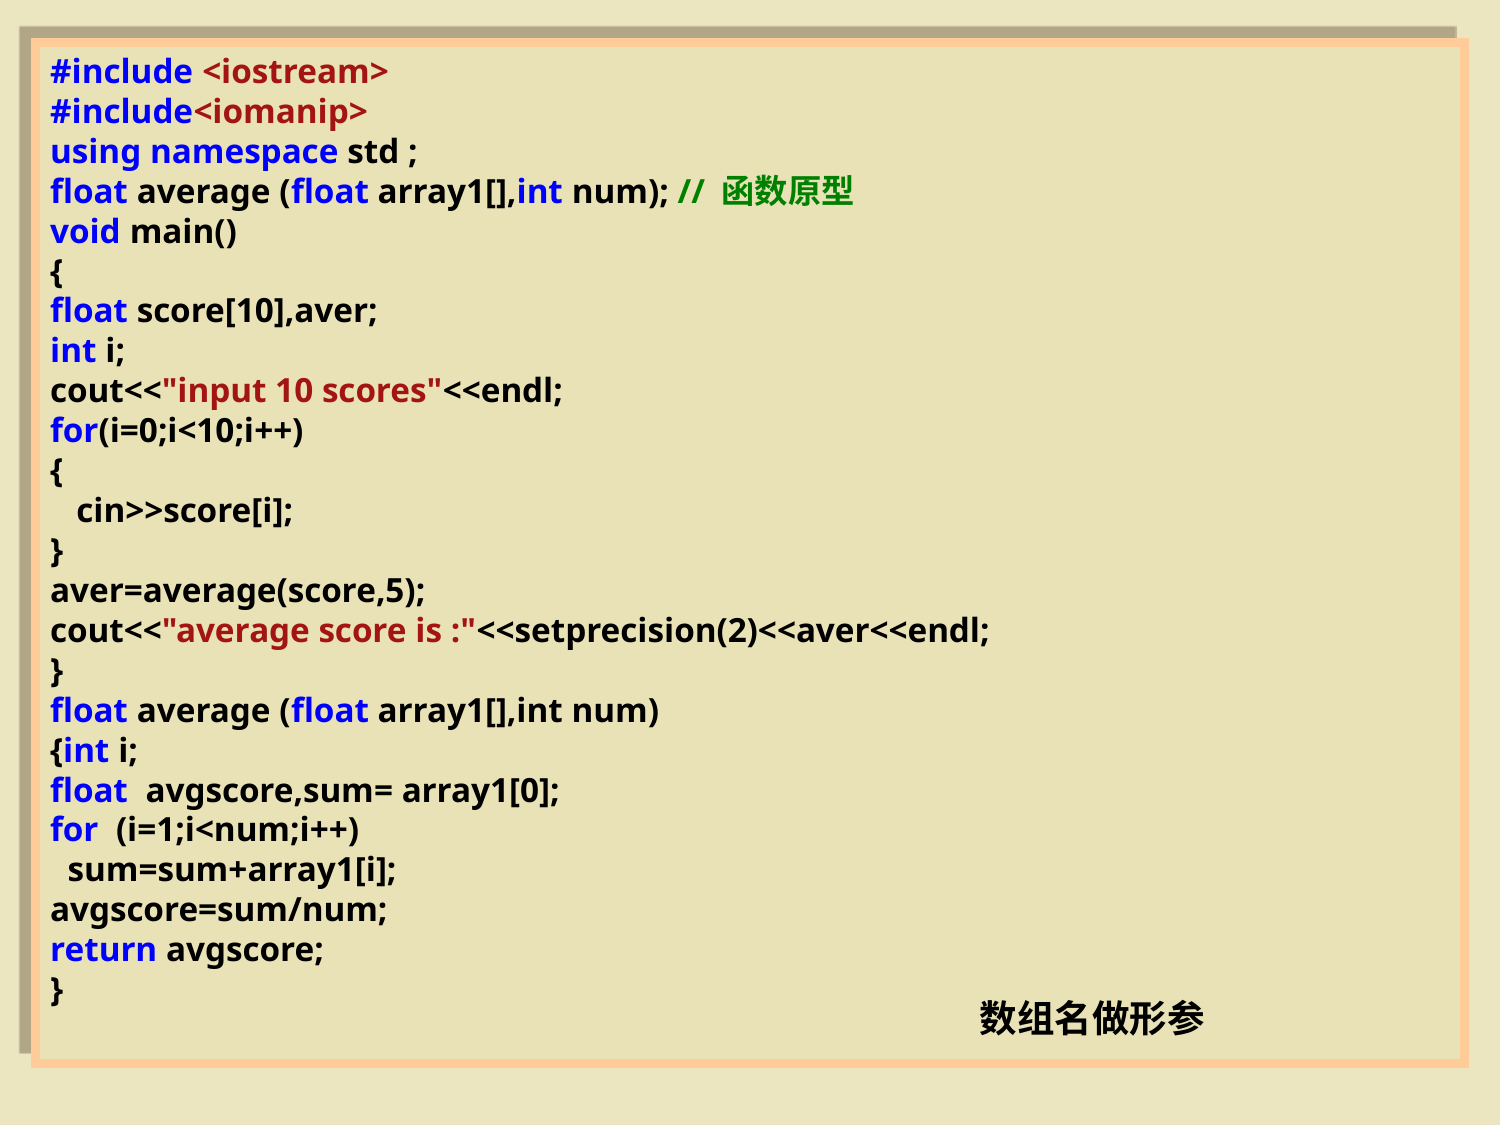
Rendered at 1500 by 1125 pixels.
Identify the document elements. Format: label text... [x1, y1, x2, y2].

text_box #include <iostream> #include<iomanip> using namespace std ; float average (float array1[],int num); // 函数原型 void main() { float score[10],aver; int i; cout<<"input 10 scores"<<endl; for(i=0;i<10;i++) { cin>>score[i]; } aver=average(score,5); cout<<"average score is :"<<setprecision(2)<<aver<<endl; } float average (float array1[],int num) {int i; float avgscore,sum= array1[0]; for (i=1;i<num;i++) sum=sum+array1[i]; avgscore=sum/num; return avgscore; } [35, 42, 1465, 1064]
text_box 数组名做形参 [964, 987, 1220, 1048]
